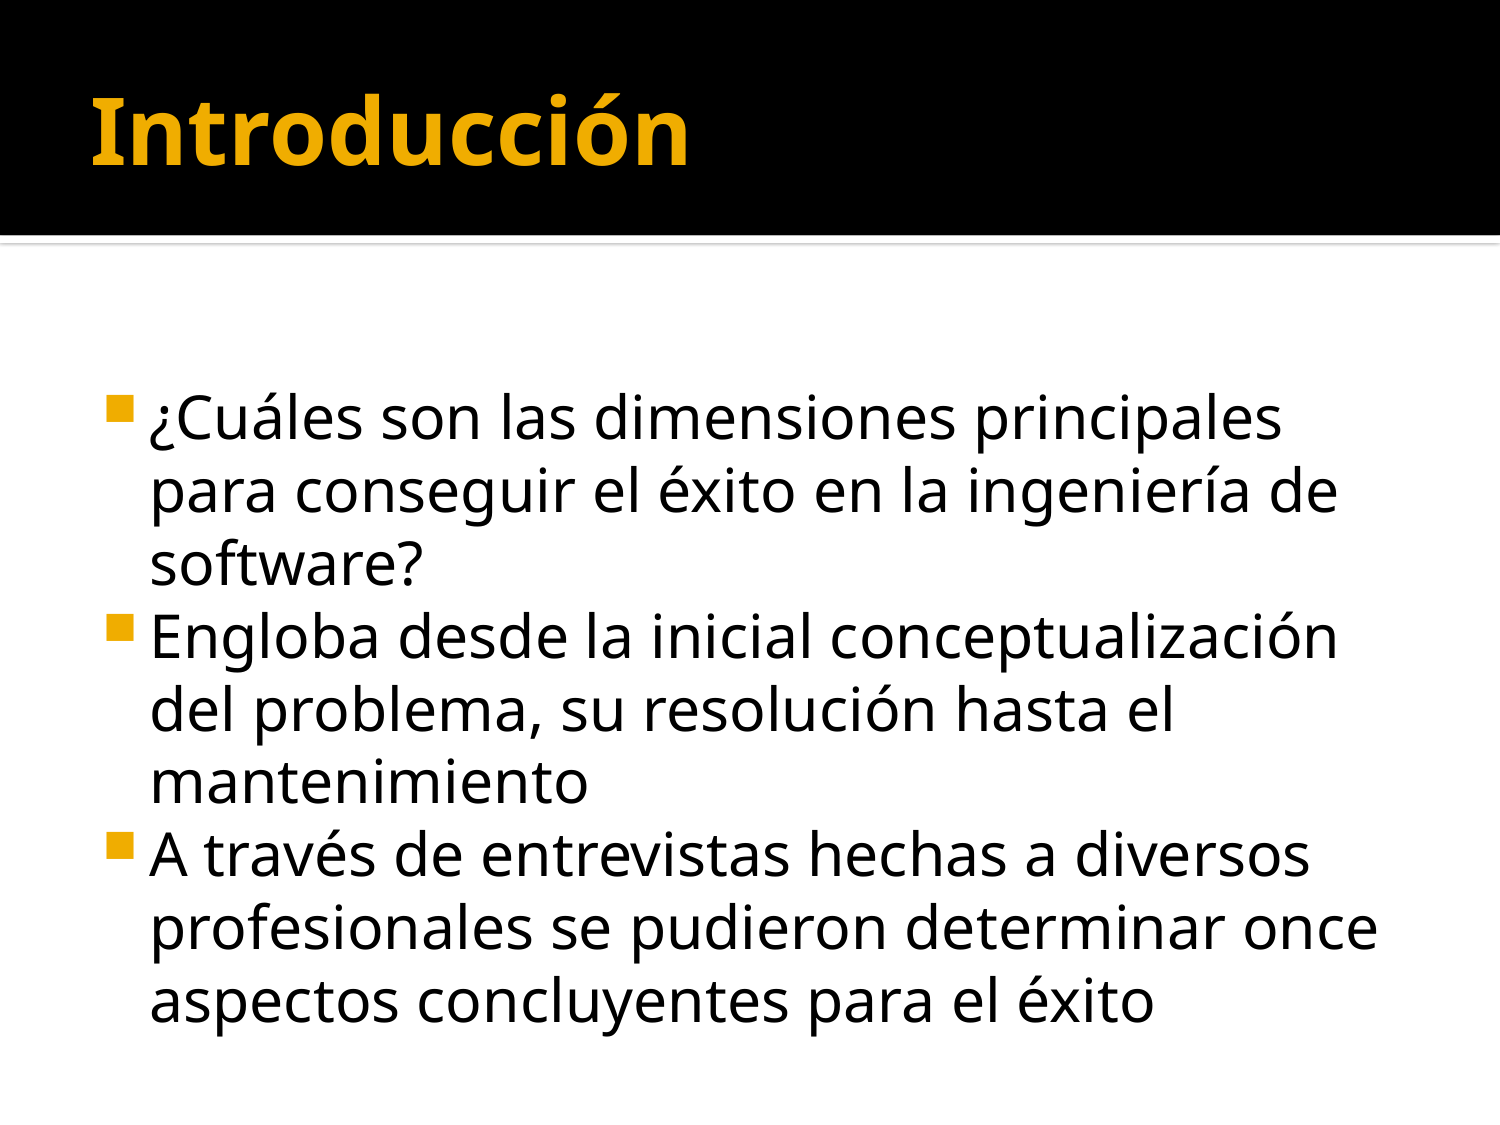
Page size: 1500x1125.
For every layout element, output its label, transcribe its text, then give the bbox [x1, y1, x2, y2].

list ¿Cuáles son las dimensiones principales para conseguir el éxito en la ingeniería de software? Engloba desde la inicial conceptualización del problema, su resolución hasta el mantenimiento A través de entrevistas hechas a diversos profesionales se pudieron determinar once aspectos concluyentes para el éxito [75, 291, 1425, 1050]
title Introducción [75, 25, 1425, 231]
